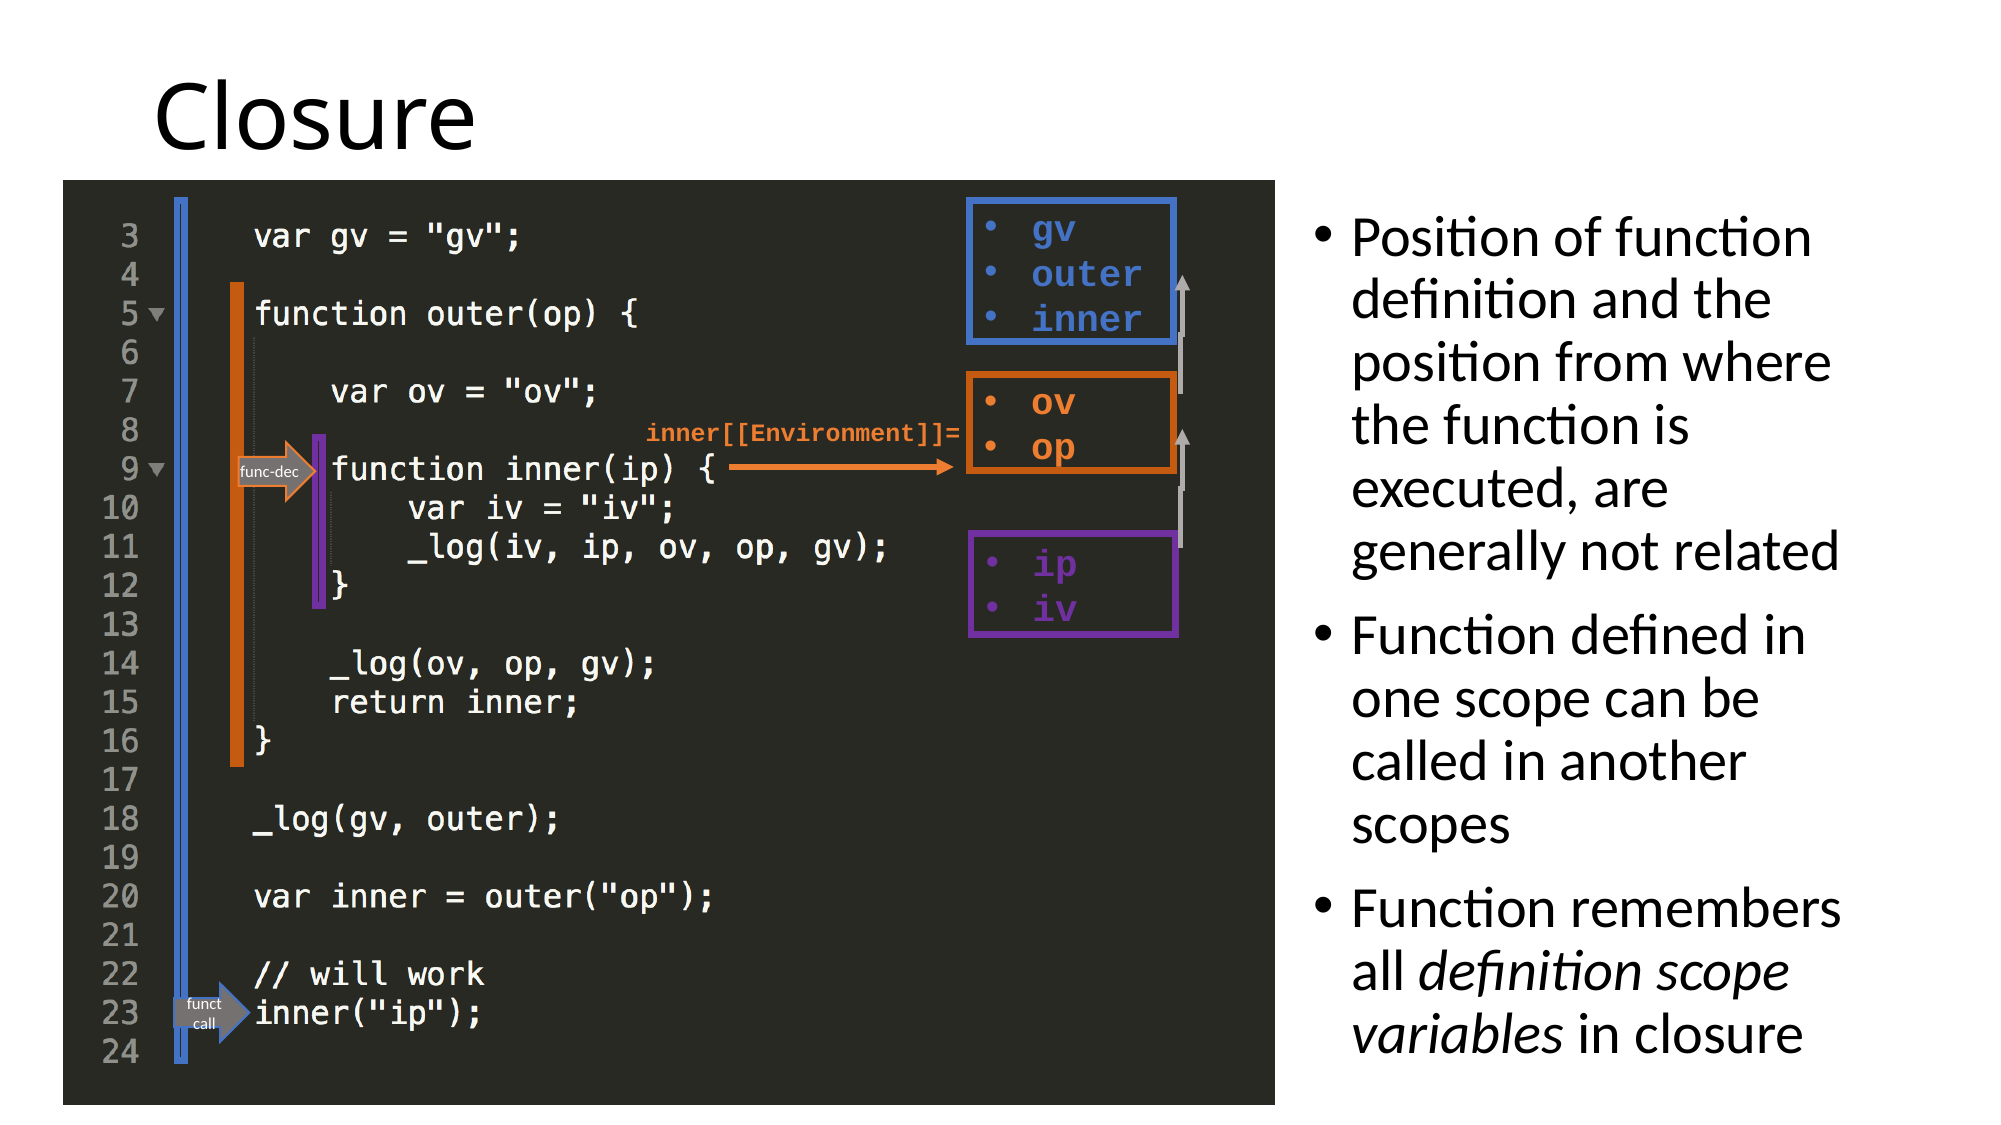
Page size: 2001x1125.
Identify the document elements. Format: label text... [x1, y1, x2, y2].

title Closure [137, 59, 1863, 180]
list Position of function definition and the position from where the function is executed, are generally not related Function defined in one scope can be called in another scopes Function remembers all definition scope variables in closure [1298, 198, 1863, 1078]
picture [63, 180, 1275, 1105]
